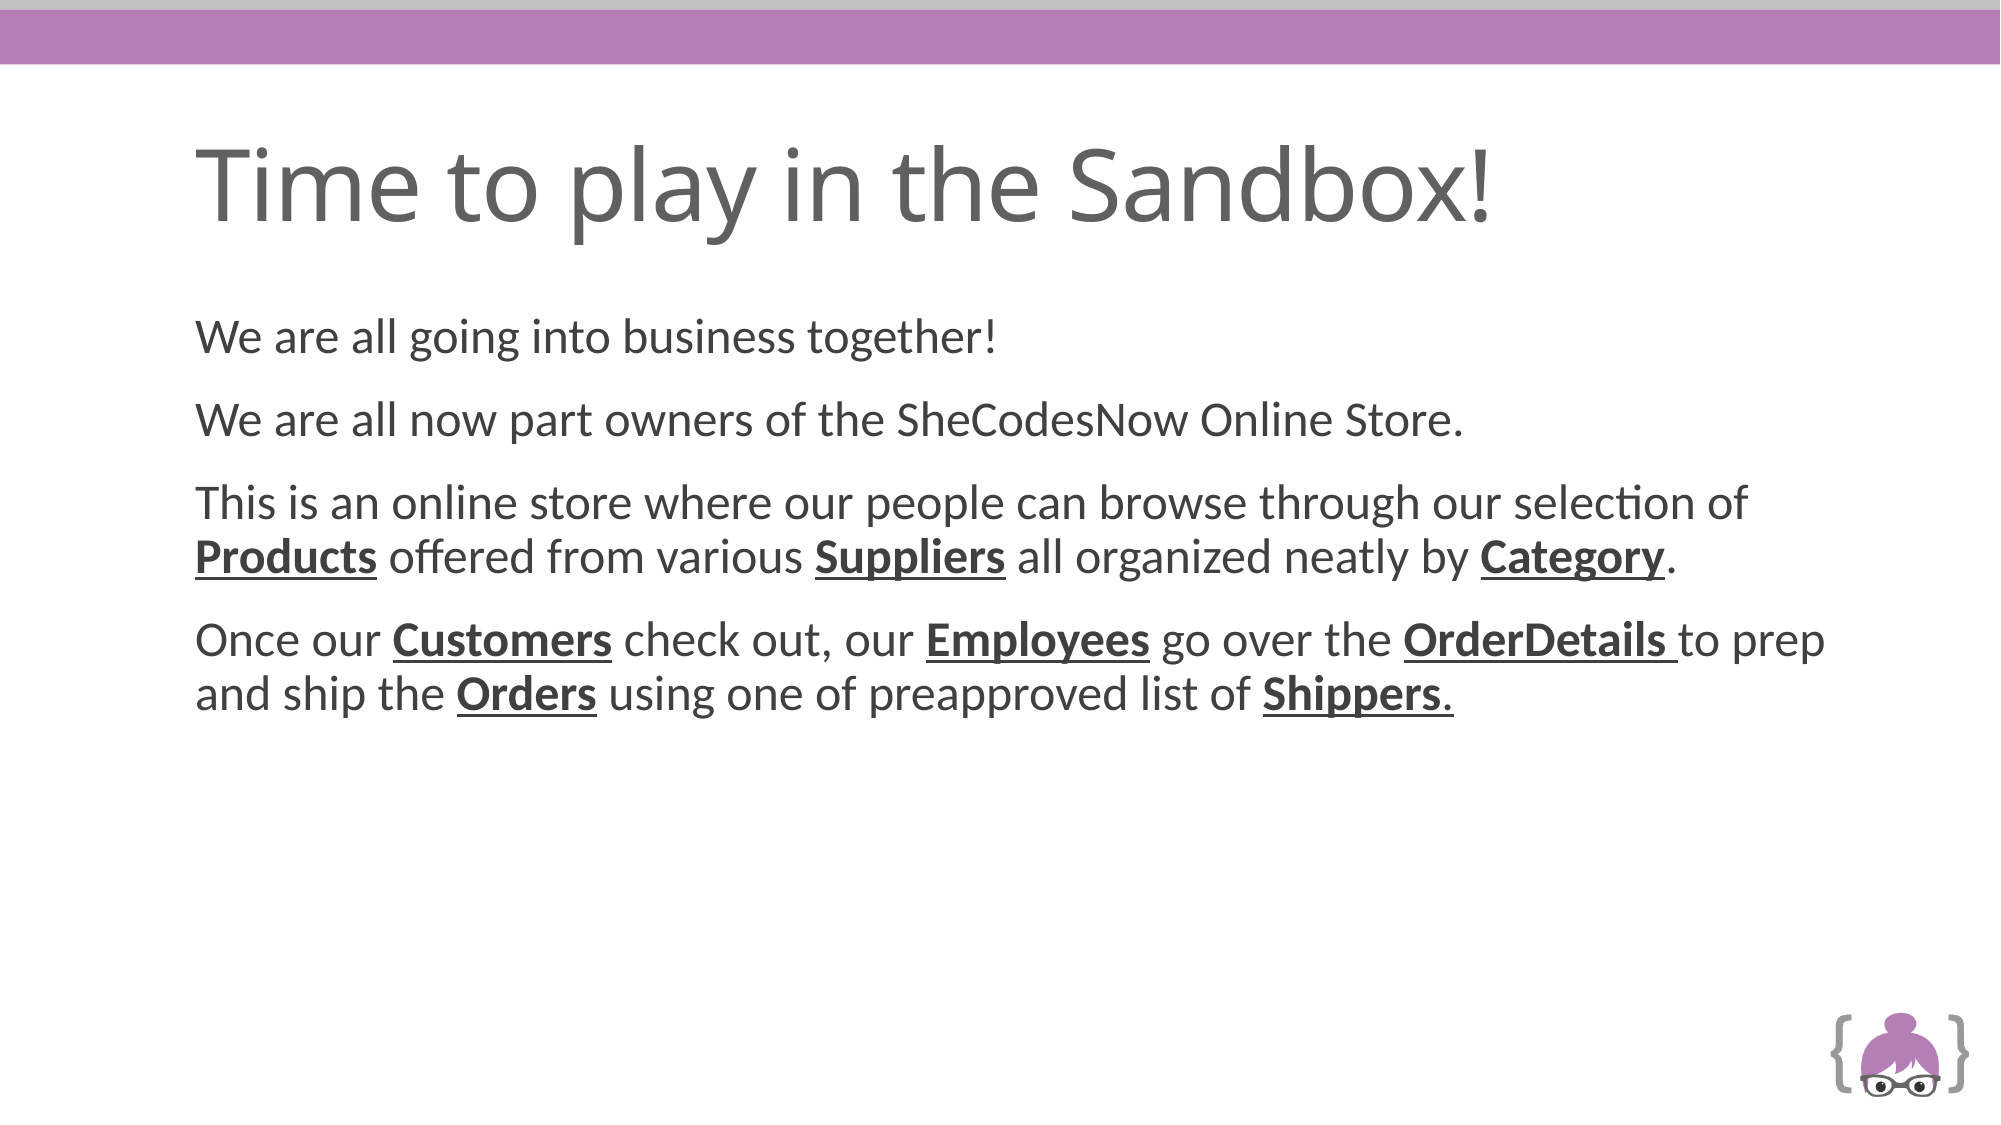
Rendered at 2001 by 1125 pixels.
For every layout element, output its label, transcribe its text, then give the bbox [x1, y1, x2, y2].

list We are all going into business together! We are all now part owners of the SheCodesNow Online Store. This is an online store where our people can browse through our selection of Products offered from various Suppliers all organized neatly by Category. Once our Customers check out, our Employees go over the OrderDetails to prep and ship the Orders using one of preapproved list of Shippers. [180, 302, 1830, 963]
title Time to play in the Sandbox! [180, 116, 1830, 250]
picture [1830, 1012, 1969, 1098]
